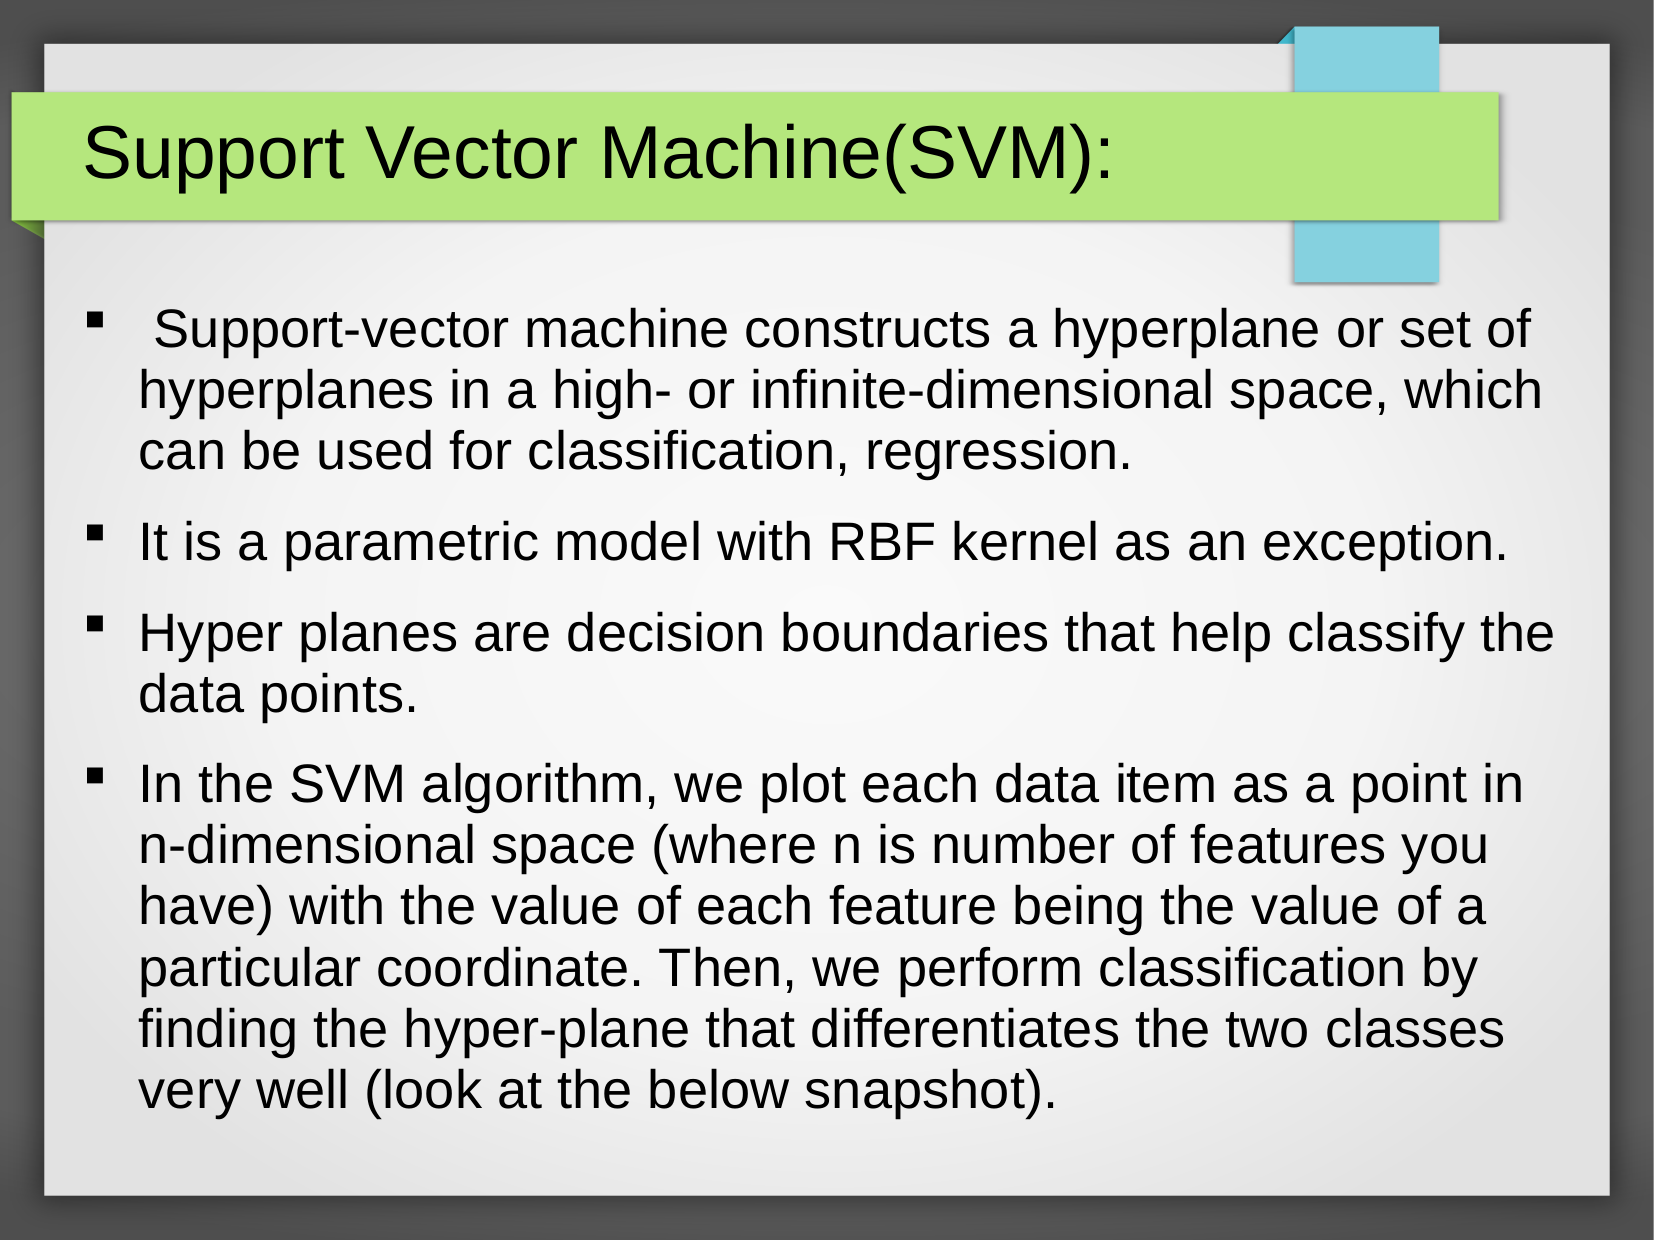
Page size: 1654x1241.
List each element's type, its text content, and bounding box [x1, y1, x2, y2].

title Support Vector Machine(SVM): [82, 94, 1264, 213]
list Support-vector machine constructs a hyperplane or set of hyperplanes in a high- or infinite-dimensional space, which can be used for classification, regression. It is a parametric model with RBF kernel as an exception. Hyper planes are decision boundaries that help classify the data points. In the SVM algorithm, we plot each data item as a point in n-dimensional space (where n is number of features you have) with the value of each feature being the value of a particular coordinate. Then, we perform classification by finding the hyper-plane that differentiates the two classes very well (look at the below snapshot). [82, 295, 1571, 1015]
picture [0, 0, 1654, 1240]
